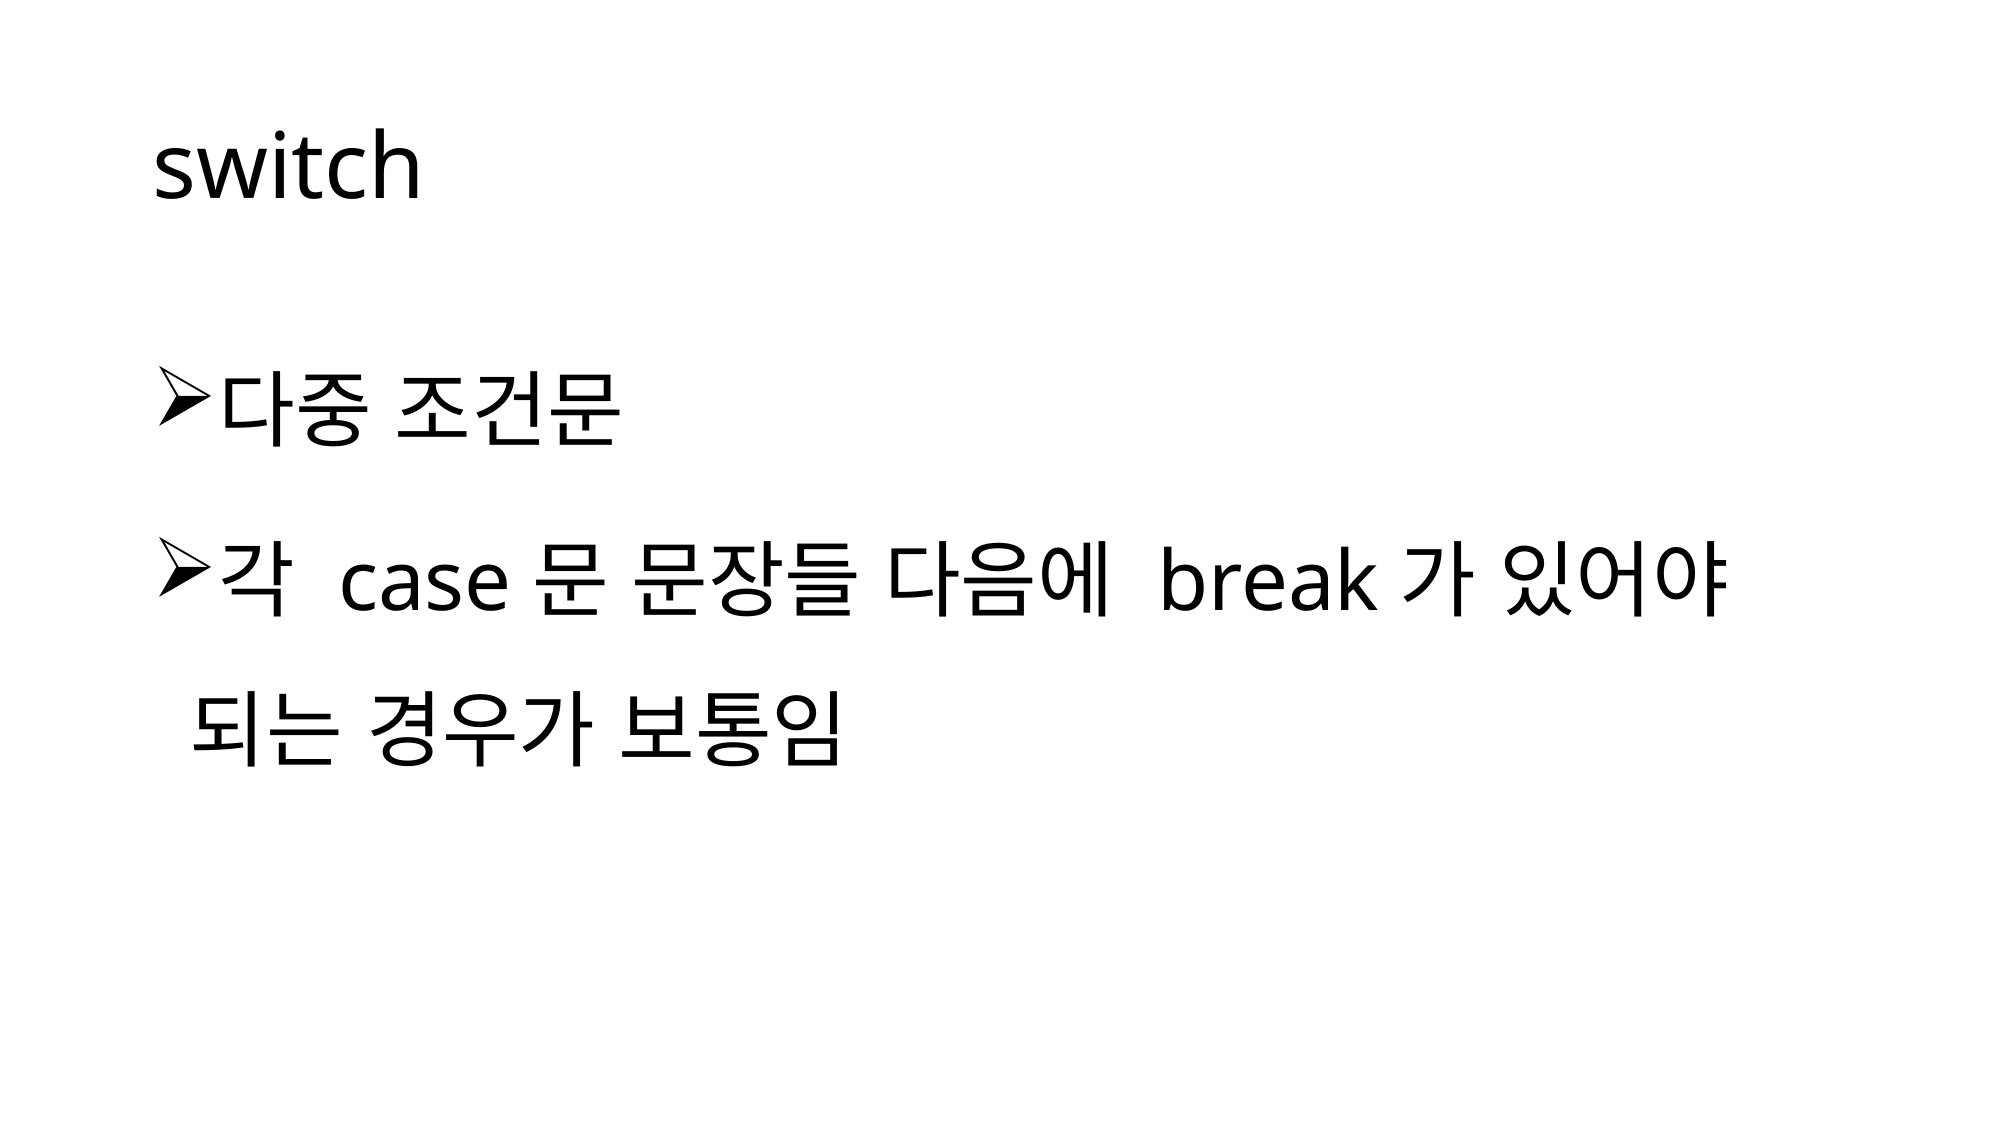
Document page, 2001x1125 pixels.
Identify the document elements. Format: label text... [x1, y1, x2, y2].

title switch [137, 59, 1863, 278]
list 다중 조건문 각 case문 문장들 다음에 break가 있어야 되는 경우가 보통임 [137, 299, 1863, 1014]
